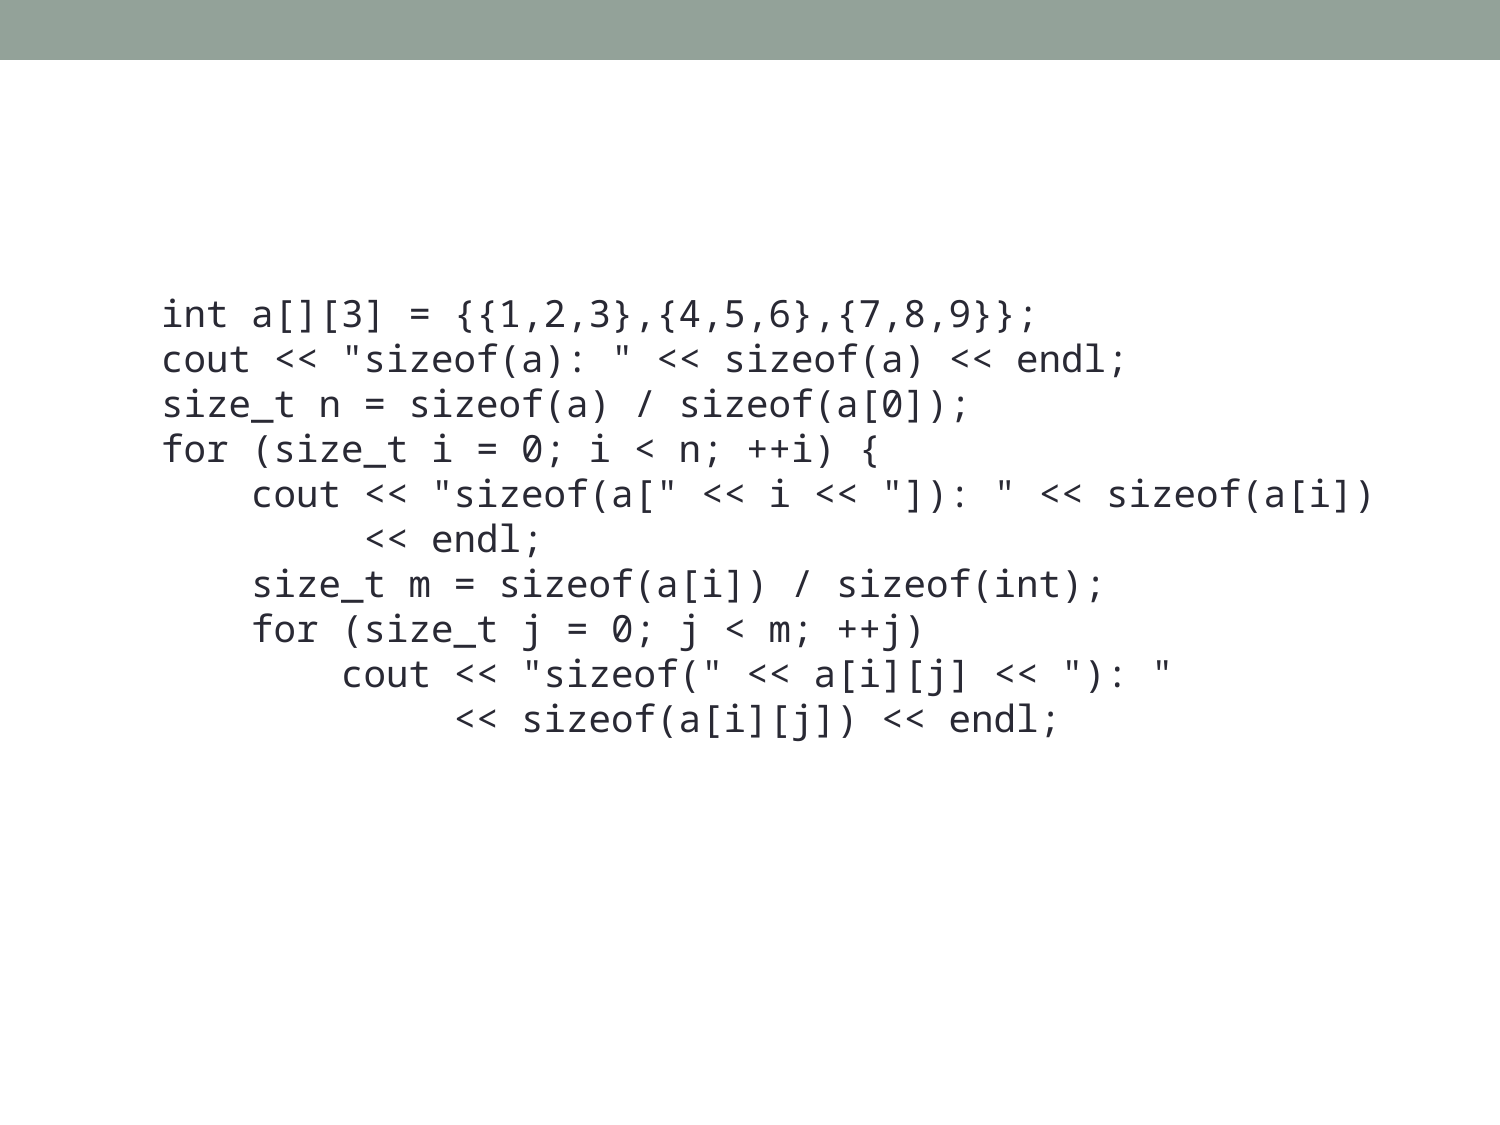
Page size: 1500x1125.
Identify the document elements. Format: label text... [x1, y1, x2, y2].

text_box int a[][3] = {{1,2,3},{4,5,6},{7,8,9}}; cout << "sizeof(a): " << sizeof(a) << endl; size_t n = sizeof(a) / sizeof(a[0]); for (size_t i = 0; i < n; ++i) { cout << "sizeof(a[" << i << "]): " << sizeof(a[i]) << endl; size_t m = sizeof(a[i]) / sizeof(int); for (size_t j = 0; j < m; ++j) cout << "sizeof(" << a[i][j] << "): " << sizeof(a[i][j]) << endl; [56, 282, 1432, 747]
